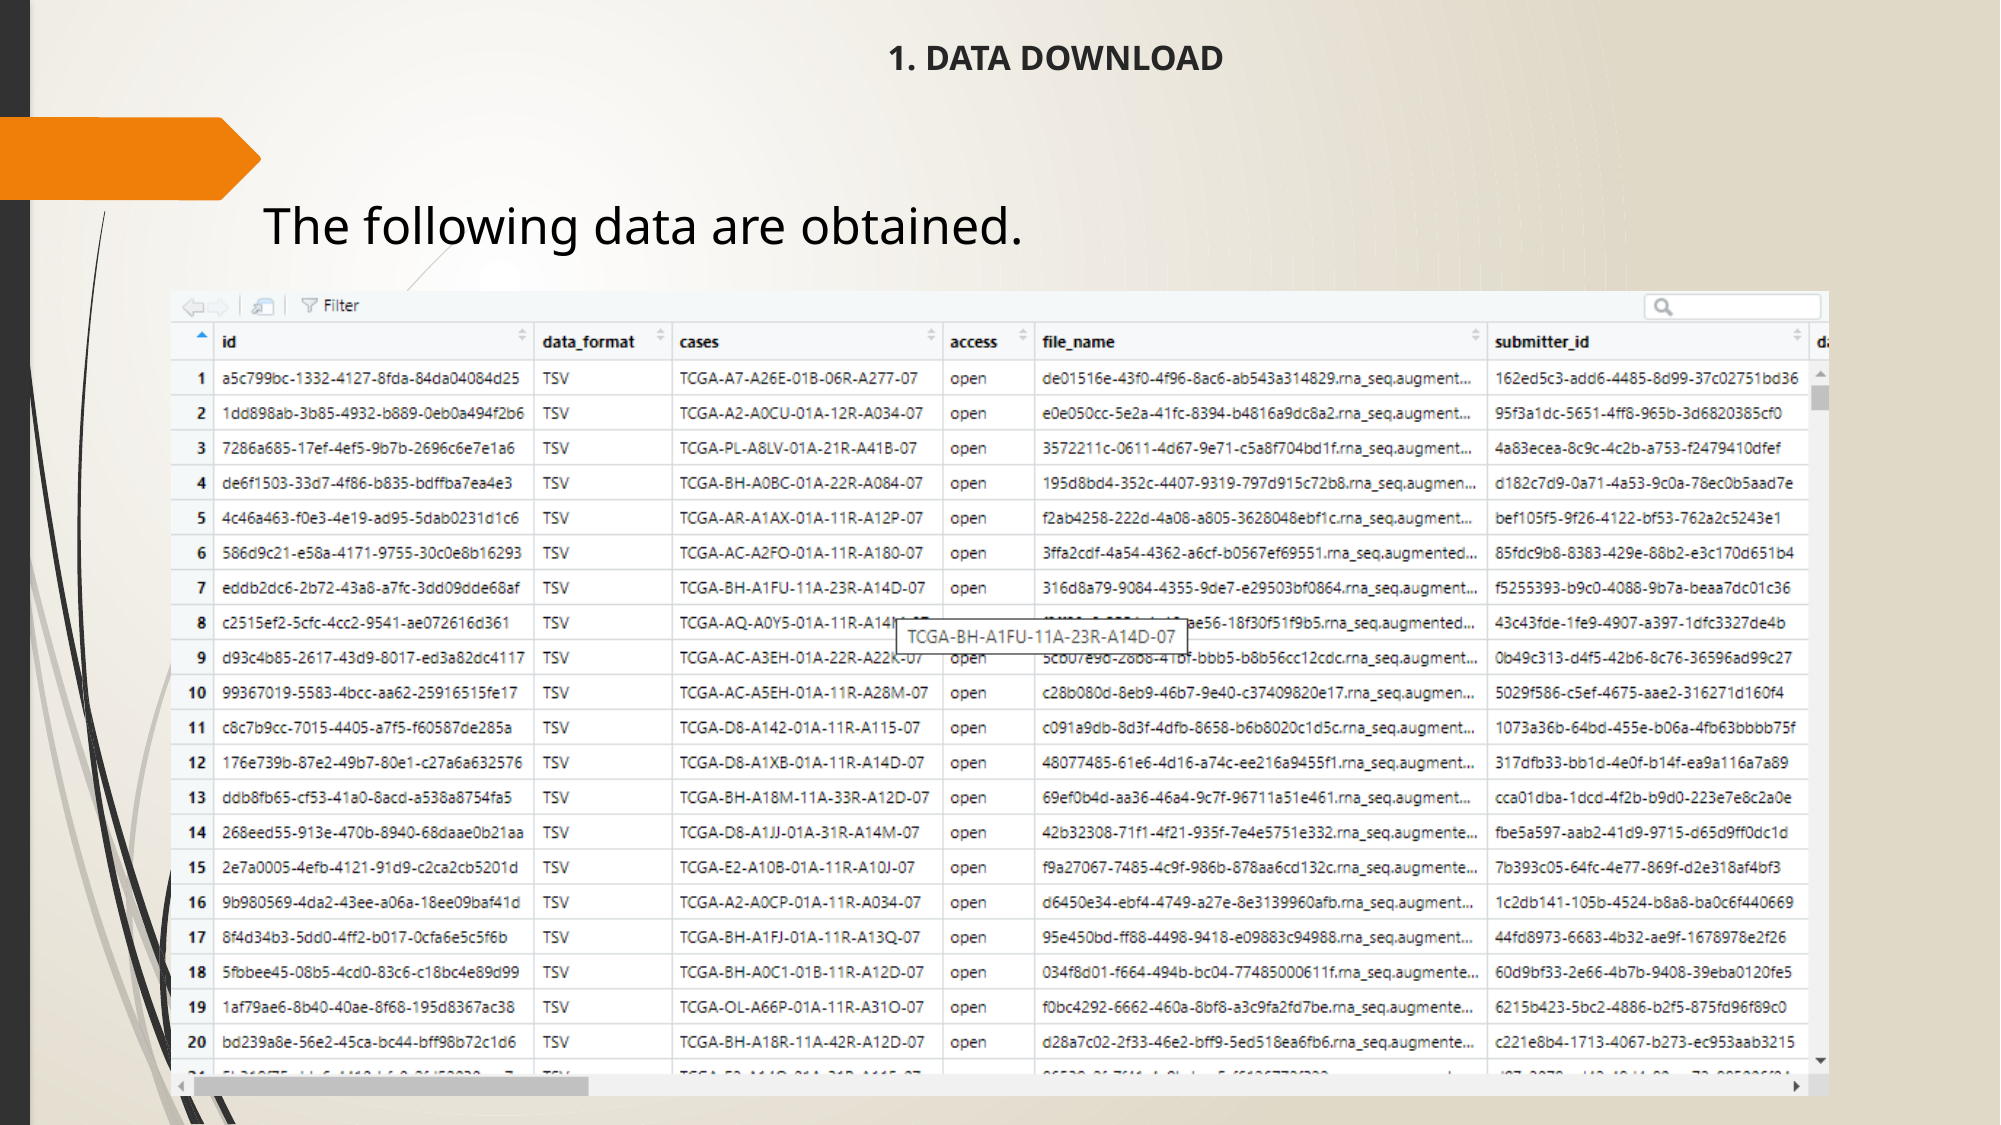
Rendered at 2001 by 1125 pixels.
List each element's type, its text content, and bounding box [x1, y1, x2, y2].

picture [171, 290, 1829, 1096]
title 1. DATA DOWNLOAD [291, 29, 1822, 126]
text_box The following data are obtained. [249, 187, 1906, 263]
